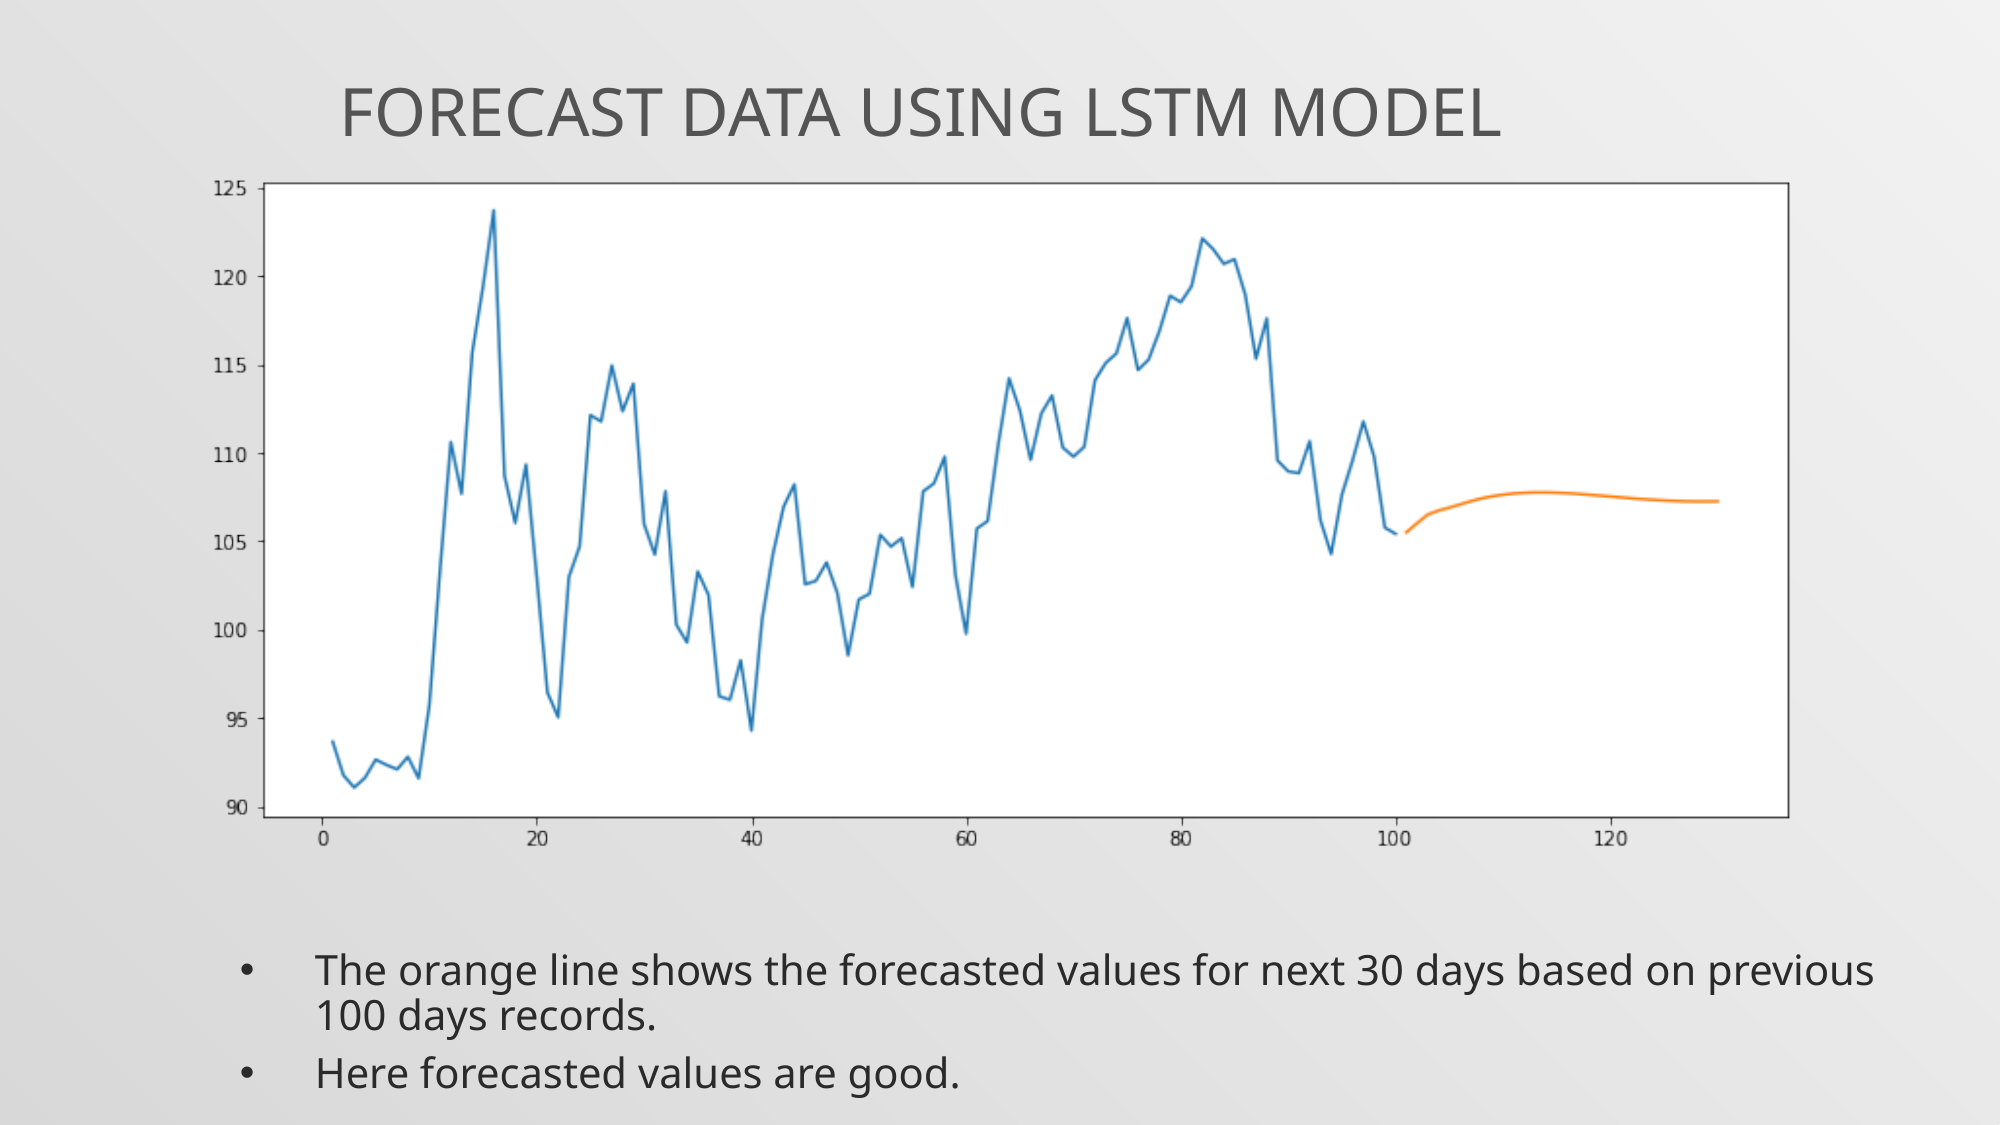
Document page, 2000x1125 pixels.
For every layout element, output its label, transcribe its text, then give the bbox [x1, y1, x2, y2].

text_box The orange line shows the forecasted values for next 30 days based on previous 100 days records. Here forecasted values are good. [224, 887, 1950, 1105]
text_box FORECAST DATA USING LSTM MODEL [324, 62, 1588, 158]
picture [199, 167, 1800, 864]
